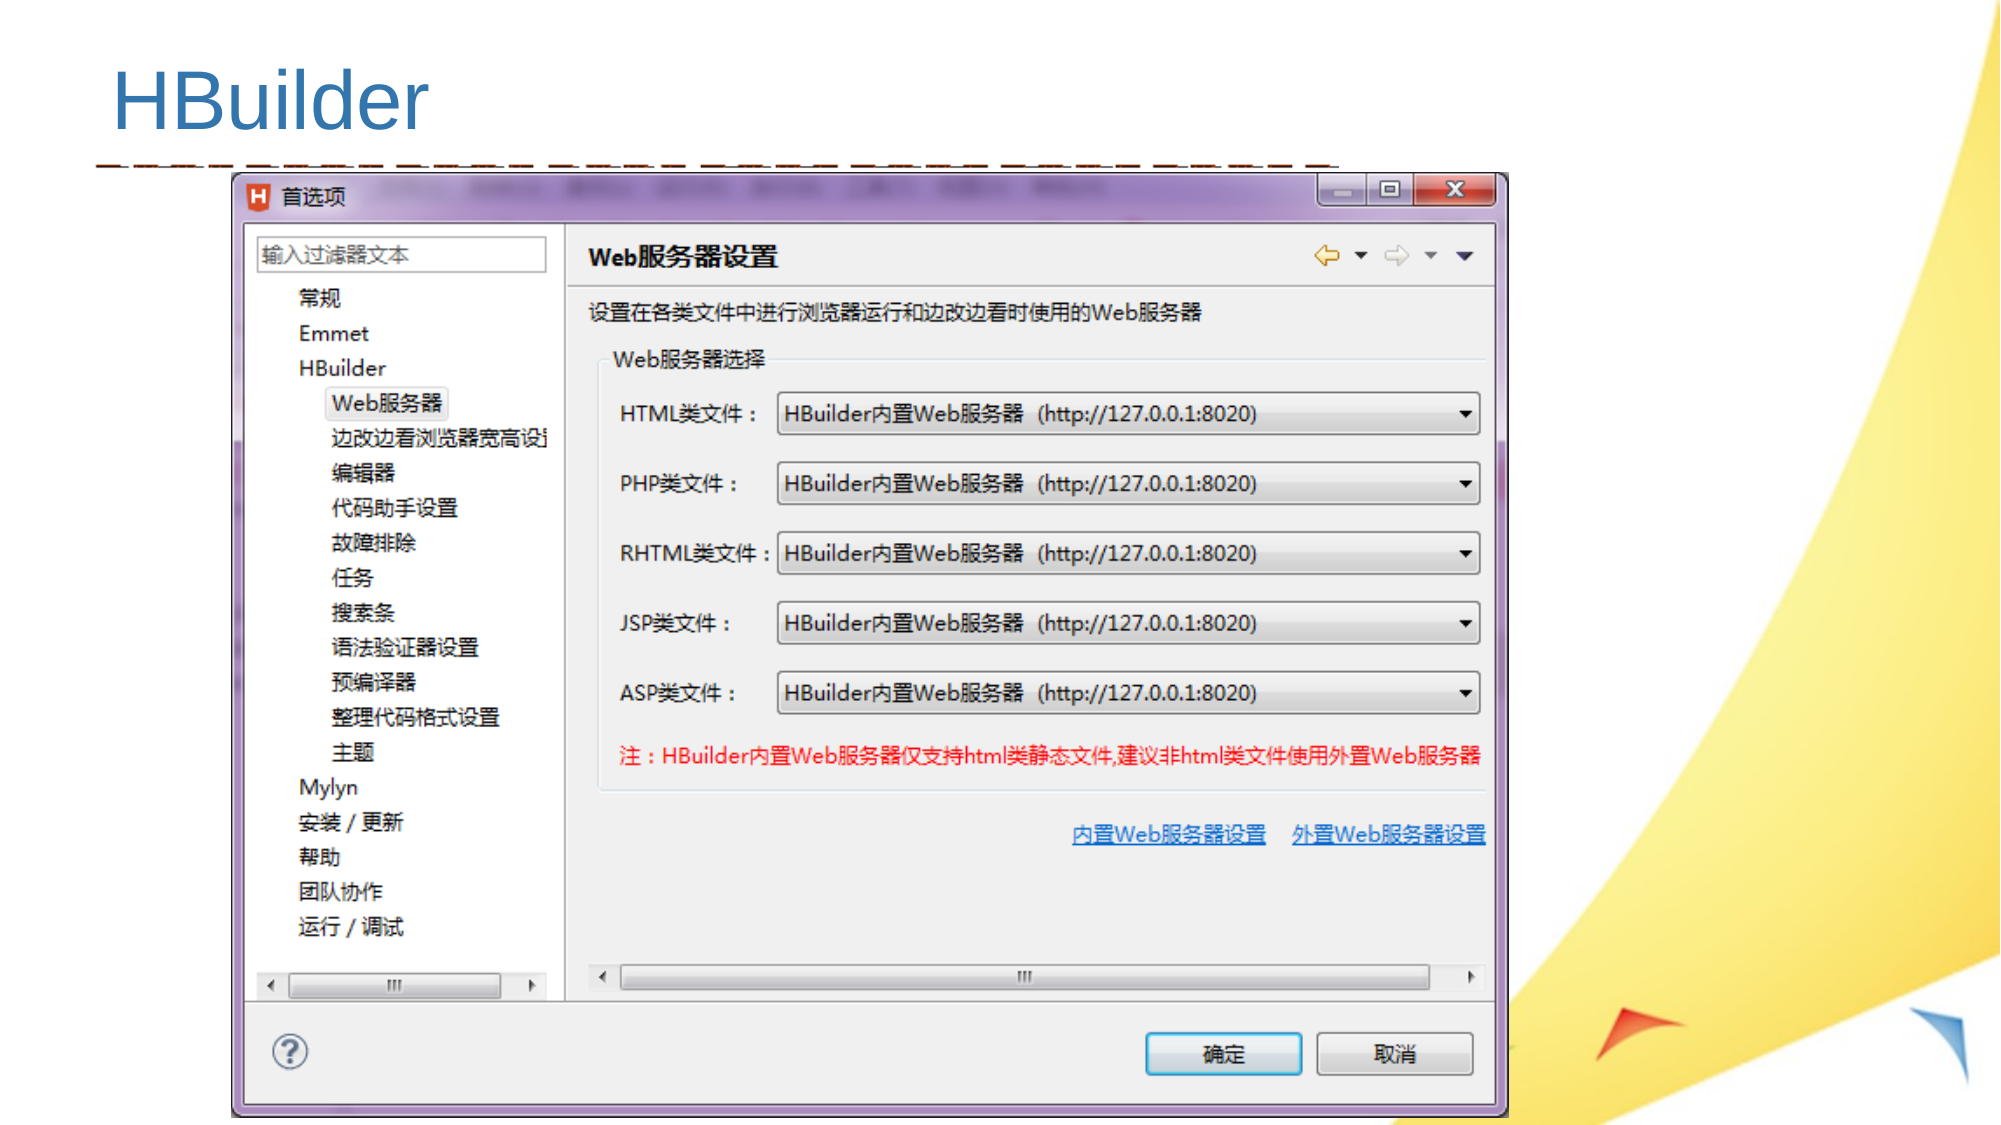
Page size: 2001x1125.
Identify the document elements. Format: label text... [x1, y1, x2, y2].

list HBuilder [96, 38, 1441, 141]
picture [88, 0, 2000, 1125]
